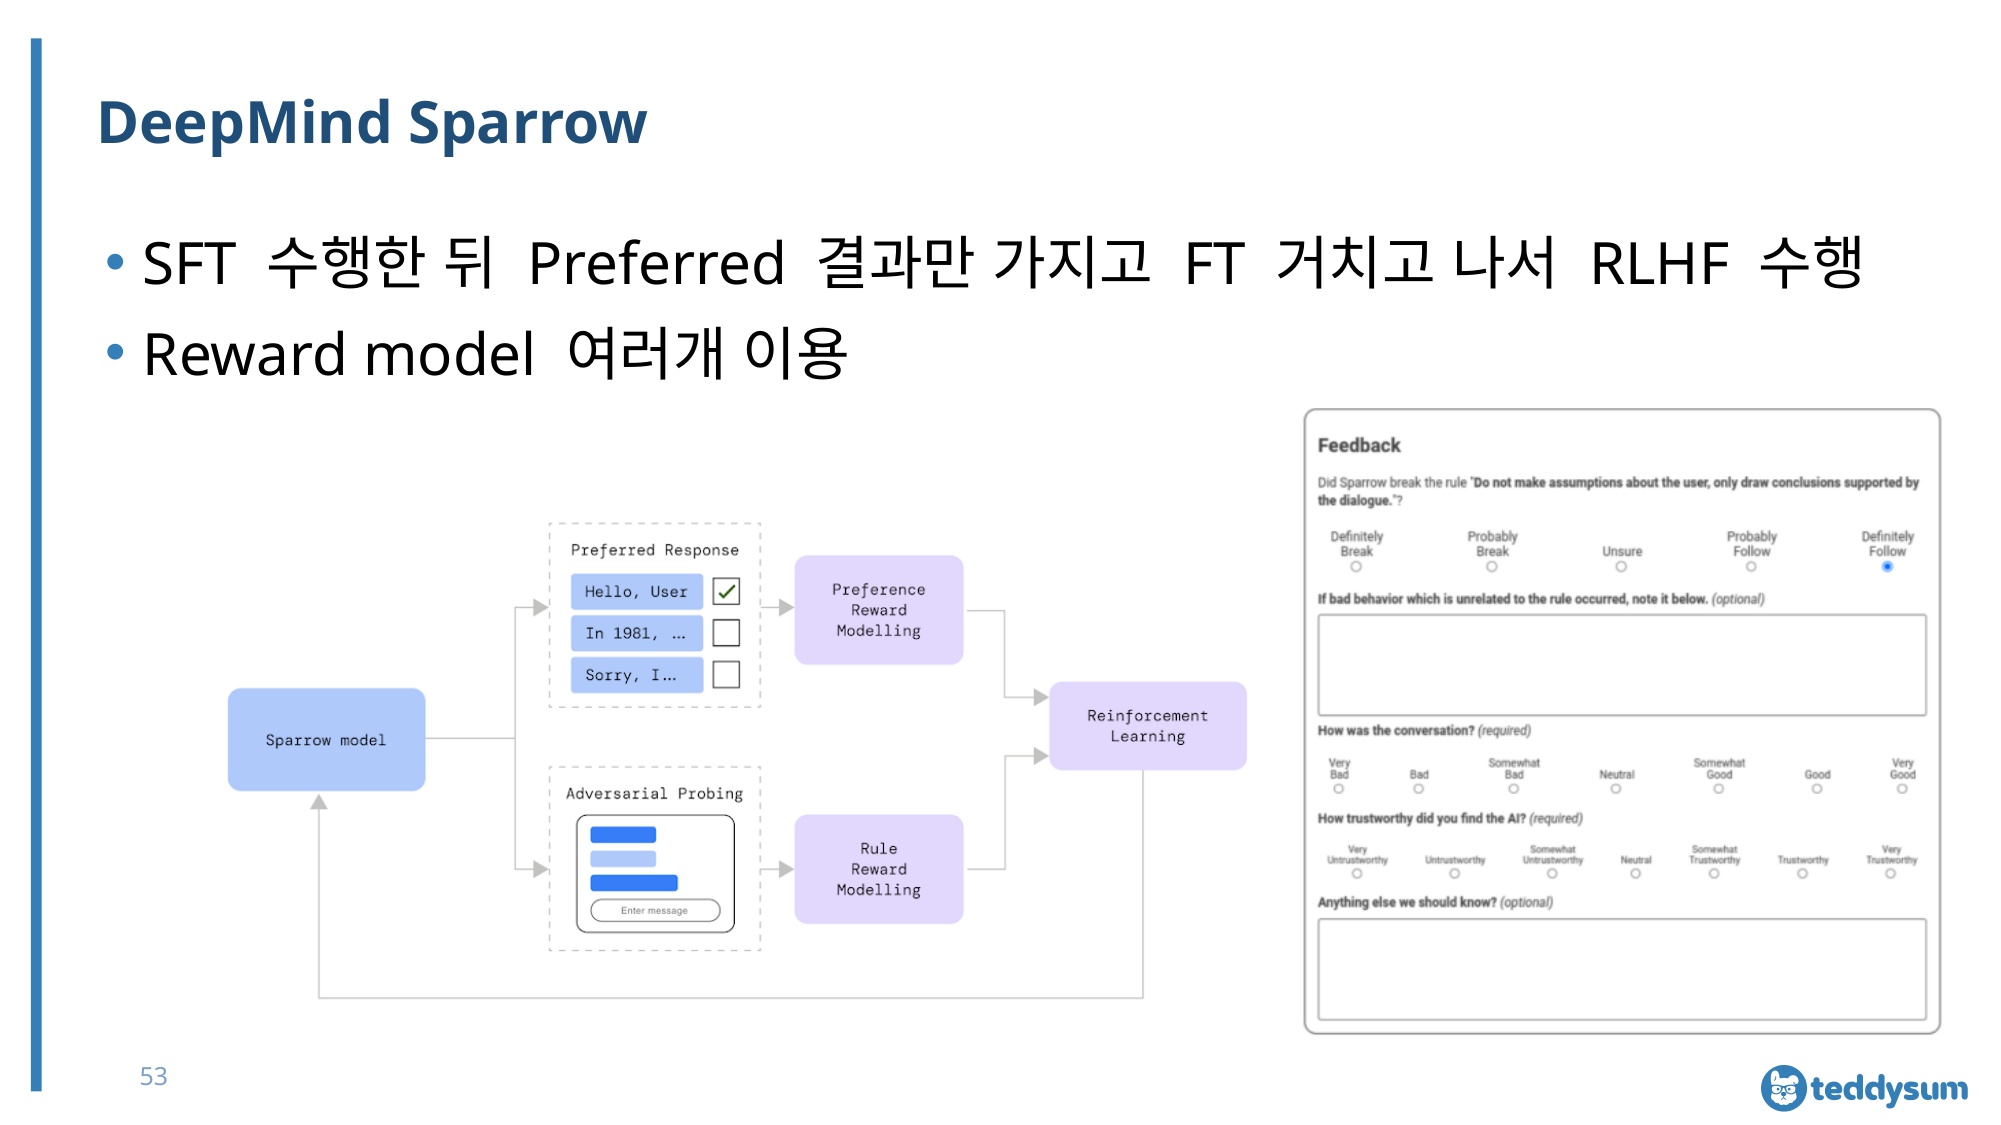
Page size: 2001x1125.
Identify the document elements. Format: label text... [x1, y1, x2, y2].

picture [186, 391, 1970, 1092]
list SFT 수행한 뒤 Preferred 결과만 가지고 FT 거치고 나서 RLHF 수행 Reward model 여러개 이용 [90, 218, 1931, 1038]
title DeepMind Sparrow [90, 87, 1929, 218]
picture [1759, 1061, 1970, 1115]
slide_number 53 [90, 1064, 186, 1091]
